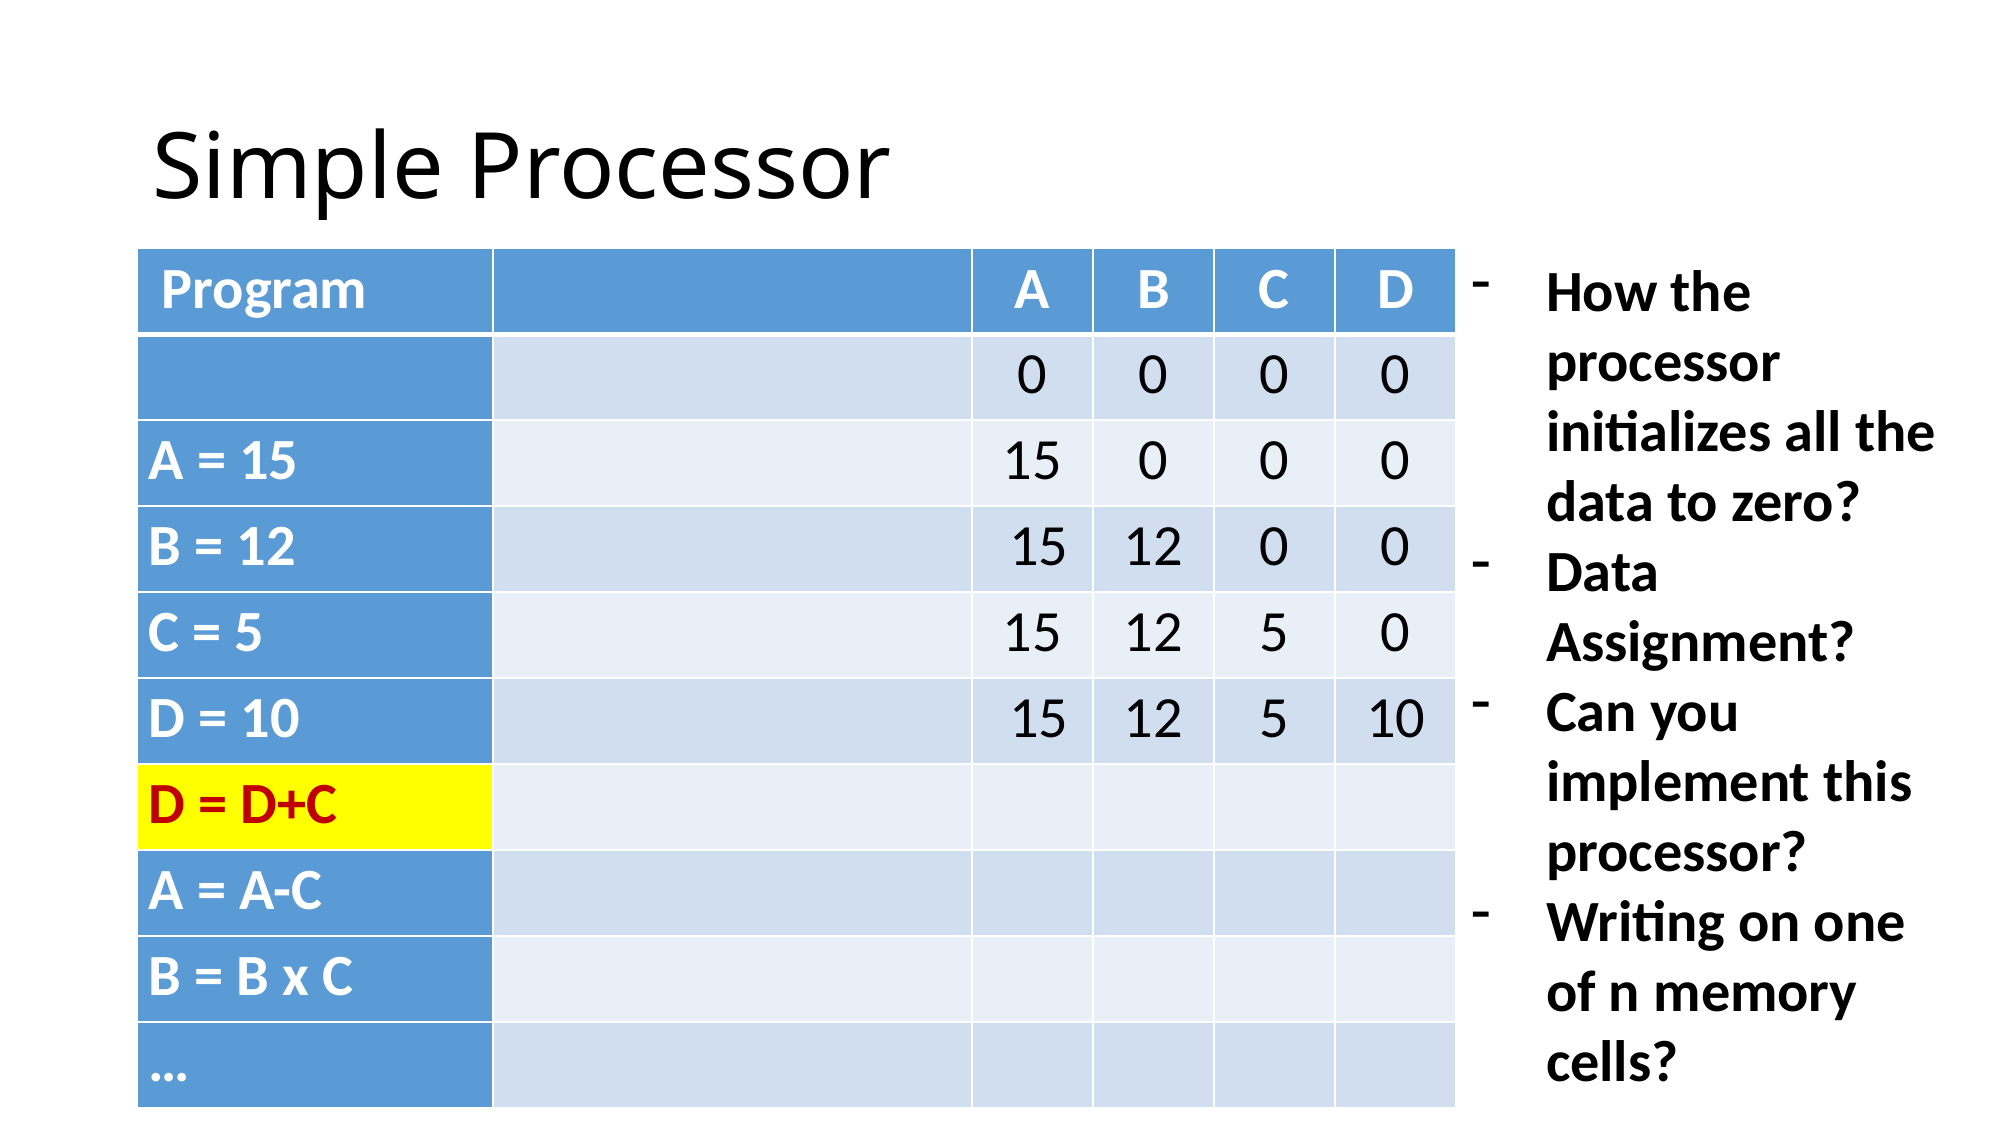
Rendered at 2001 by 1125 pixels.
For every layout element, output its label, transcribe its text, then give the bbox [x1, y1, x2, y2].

table_header Program [138, 249, 492, 332]
table_cell [973, 765, 1092, 849]
table_cell B = B x C [138, 937, 492, 1021]
table_cell [1094, 765, 1213, 849]
table_cell [494, 337, 971, 419]
table_cell [494, 507, 971, 591]
table_cell [494, 1023, 971, 1107]
table_cell 0 [1336, 337, 1455, 419]
table_cell [1215, 1023, 1334, 1107]
table_cell D = 10 [138, 679, 492, 763]
table_cell 0 [1336, 507, 1455, 591]
table_cell 15 [973, 421, 1092, 505]
table_cell B = 12 [138, 507, 492, 591]
table_cell [1215, 765, 1334, 849]
table_cell [494, 421, 971, 505]
table_cell [1094, 1023, 1213, 1107]
table_cell 0 [1094, 421, 1213, 505]
table_cell 5 [1215, 679, 1334, 763]
table_cell [1094, 851, 1213, 935]
table_cell 15 [973, 593, 1092, 677]
table_cell [494, 937, 971, 1021]
table_cell [1336, 851, 1455, 935]
table_cell [494, 851, 971, 935]
table_header A [973, 249, 1092, 332]
table_header C [1215, 249, 1334, 332]
table_cell 10 [1336, 679, 1455, 763]
table_cell 0 [1215, 421, 1334, 505]
table_cell D = D+C [138, 765, 492, 849]
table_cell 15 [973, 507, 1092, 591]
table_header D [1336, 249, 1455, 332]
table_cell [973, 1023, 1092, 1107]
table_cell [1336, 1023, 1455, 1107]
table_cell 15 [973, 679, 1092, 763]
table_cell 0 [1215, 507, 1334, 591]
table_cell 12 [1094, 593, 1213, 677]
title Simple Processor [137, 59, 1863, 248]
table_cell 12 [1094, 679, 1213, 763]
table_cell … [138, 1023, 492, 1107]
table_cell 12 [1094, 507, 1213, 591]
table_cell A = 15 [138, 421, 492, 505]
table_cell 0 [1336, 593, 1455, 677]
table_cell [1336, 937, 1455, 1021]
table_cell [1215, 937, 1334, 1021]
table_cell [973, 851, 1092, 935]
table_cell [1336, 765, 1455, 849]
table_header [494, 249, 971, 332]
table_cell 0 [1215, 337, 1334, 419]
table_cell [1094, 937, 1213, 1021]
table_cell [494, 593, 971, 677]
table_header B [1094, 249, 1213, 332]
table_cell [138, 337, 492, 419]
table_cell [494, 679, 971, 763]
table_cell [973, 937, 1092, 1021]
table_cell 5 [1215, 593, 1334, 677]
table_cell A = A-C [138, 851, 492, 935]
table_cell 0 [973, 337, 1092, 419]
table_cell 0 [1336, 421, 1455, 505]
text_box How the processor initializes all the data to zero? Data Assignment? Can you implement this processor? Writing on one of n memory cells? [1456, 245, 1977, 1101]
table_cell [1215, 851, 1334, 935]
table_cell C = 5 [138, 593, 492, 677]
table_cell [494, 765, 971, 849]
table_cell 0 [1094, 337, 1213, 419]
